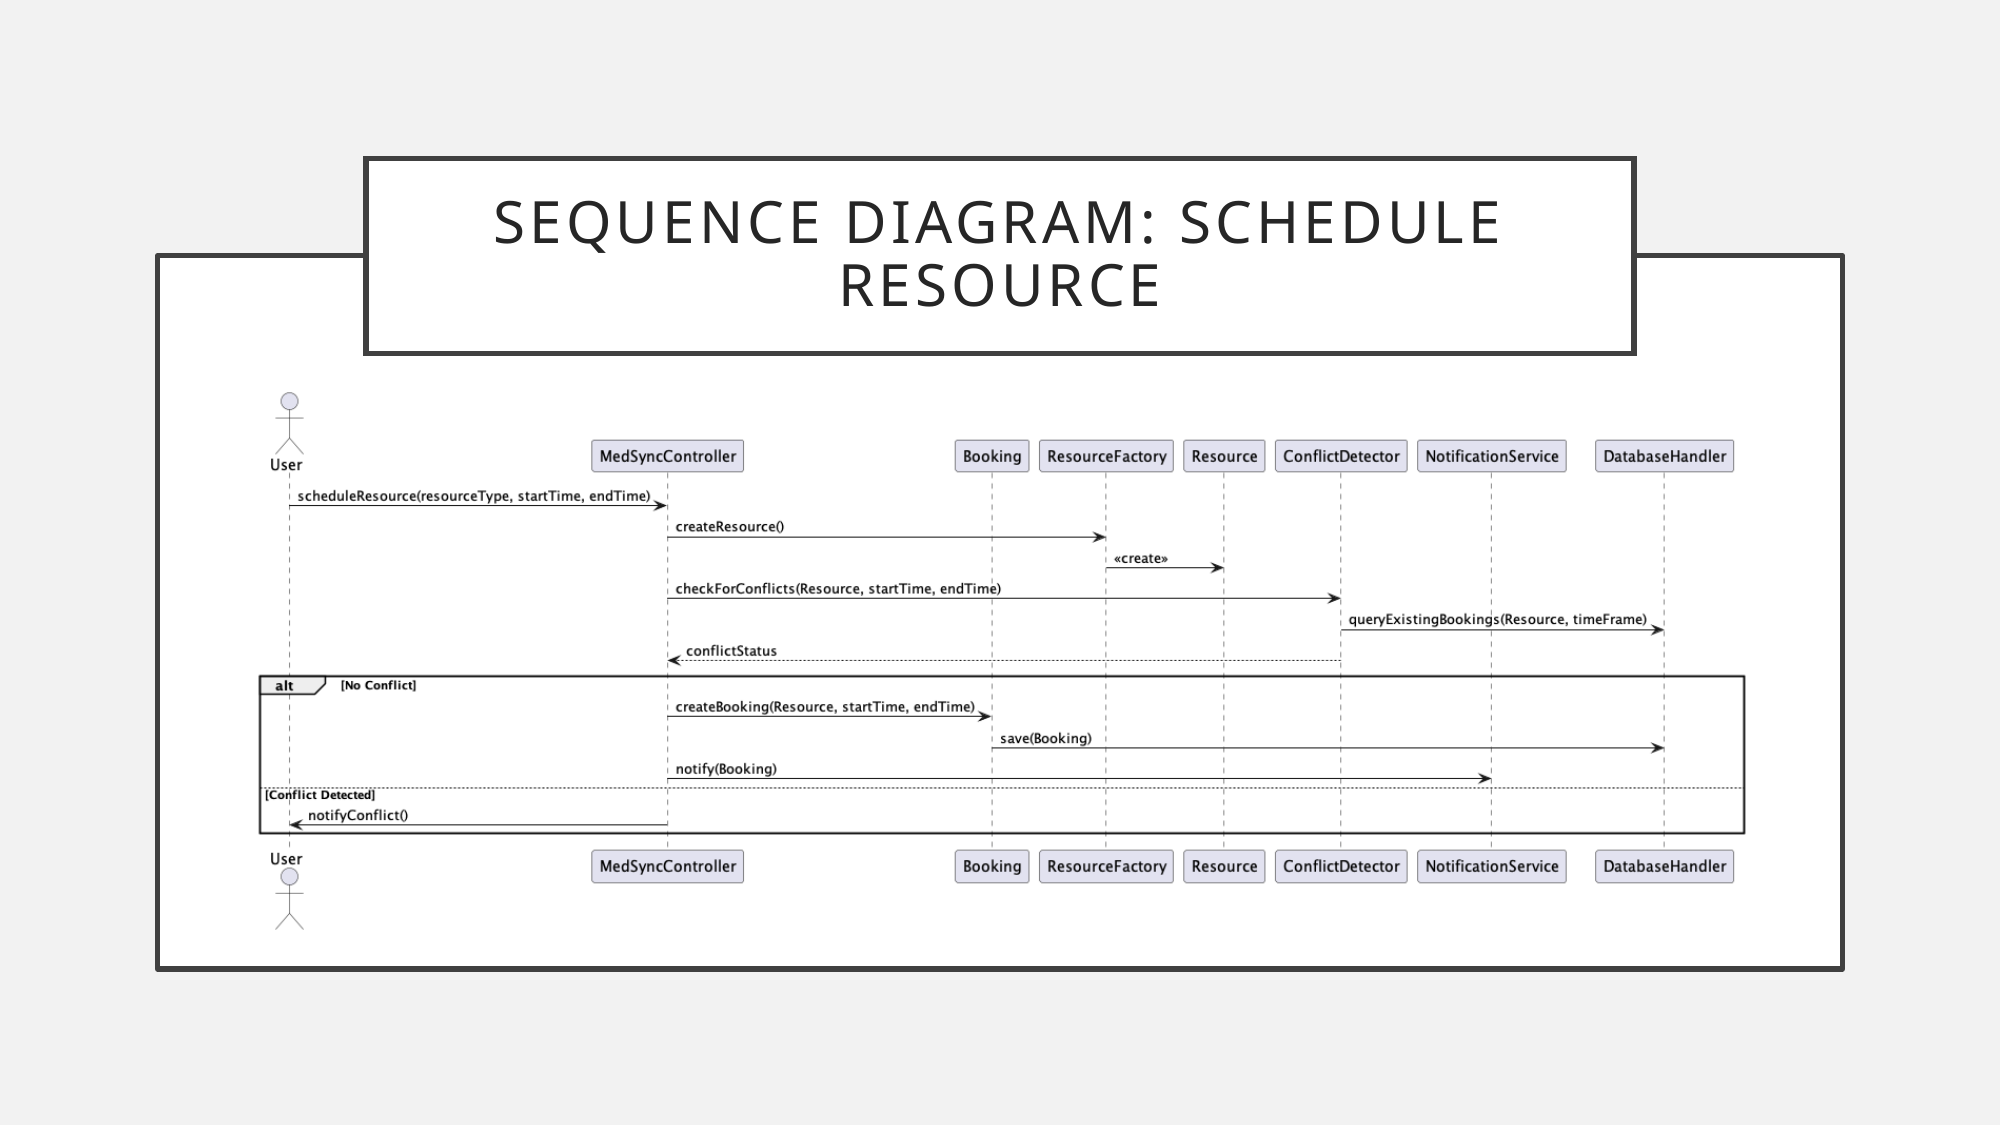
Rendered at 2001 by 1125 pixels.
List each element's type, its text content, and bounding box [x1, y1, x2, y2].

title Sequence Diagram: Schedule resource [363, 156, 1637, 356]
text_box [156, 255, 1843, 970]
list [249, 387, 1750, 935]
